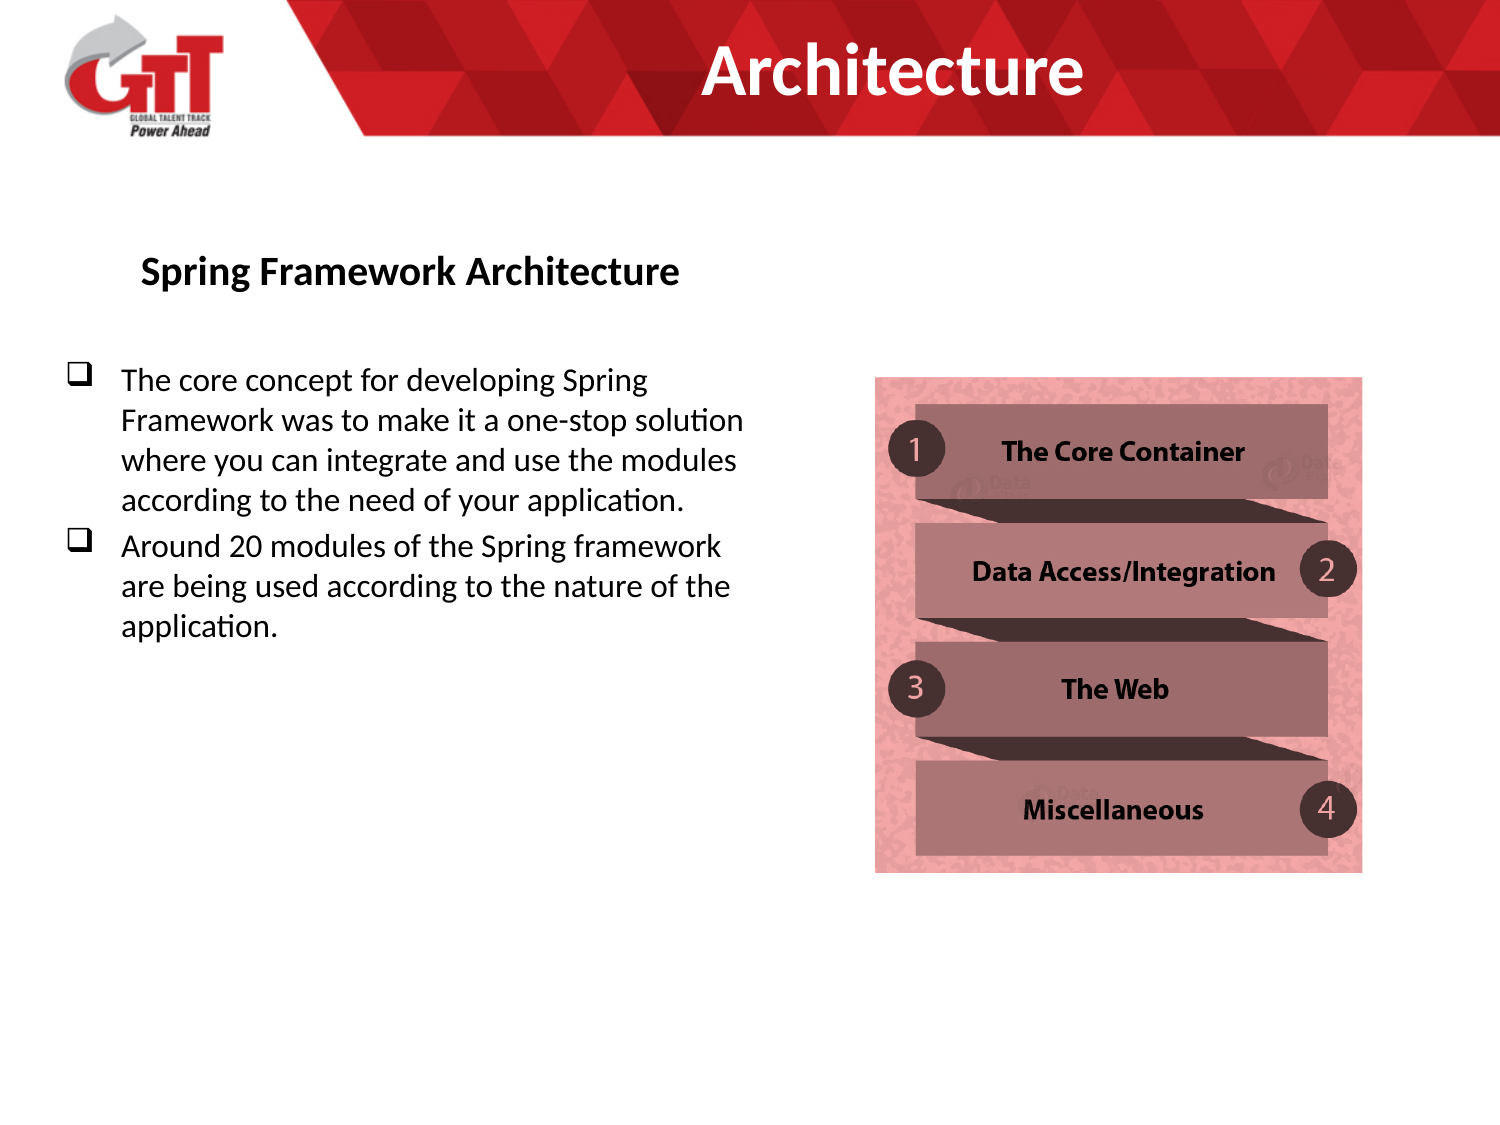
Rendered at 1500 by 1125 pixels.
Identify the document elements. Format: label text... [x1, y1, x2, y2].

title Architecture [324, 12, 1463, 118]
list Spring Framework Architecture The core concept for developing Spring Framework was to make it a one-stop solution where you can integrate and use the modules according to the need of your application. Around 20 modules of the Spring framework are being used according to the nature of the application. [50, 187, 1463, 1063]
picture [0, 0, 1500, 1125]
